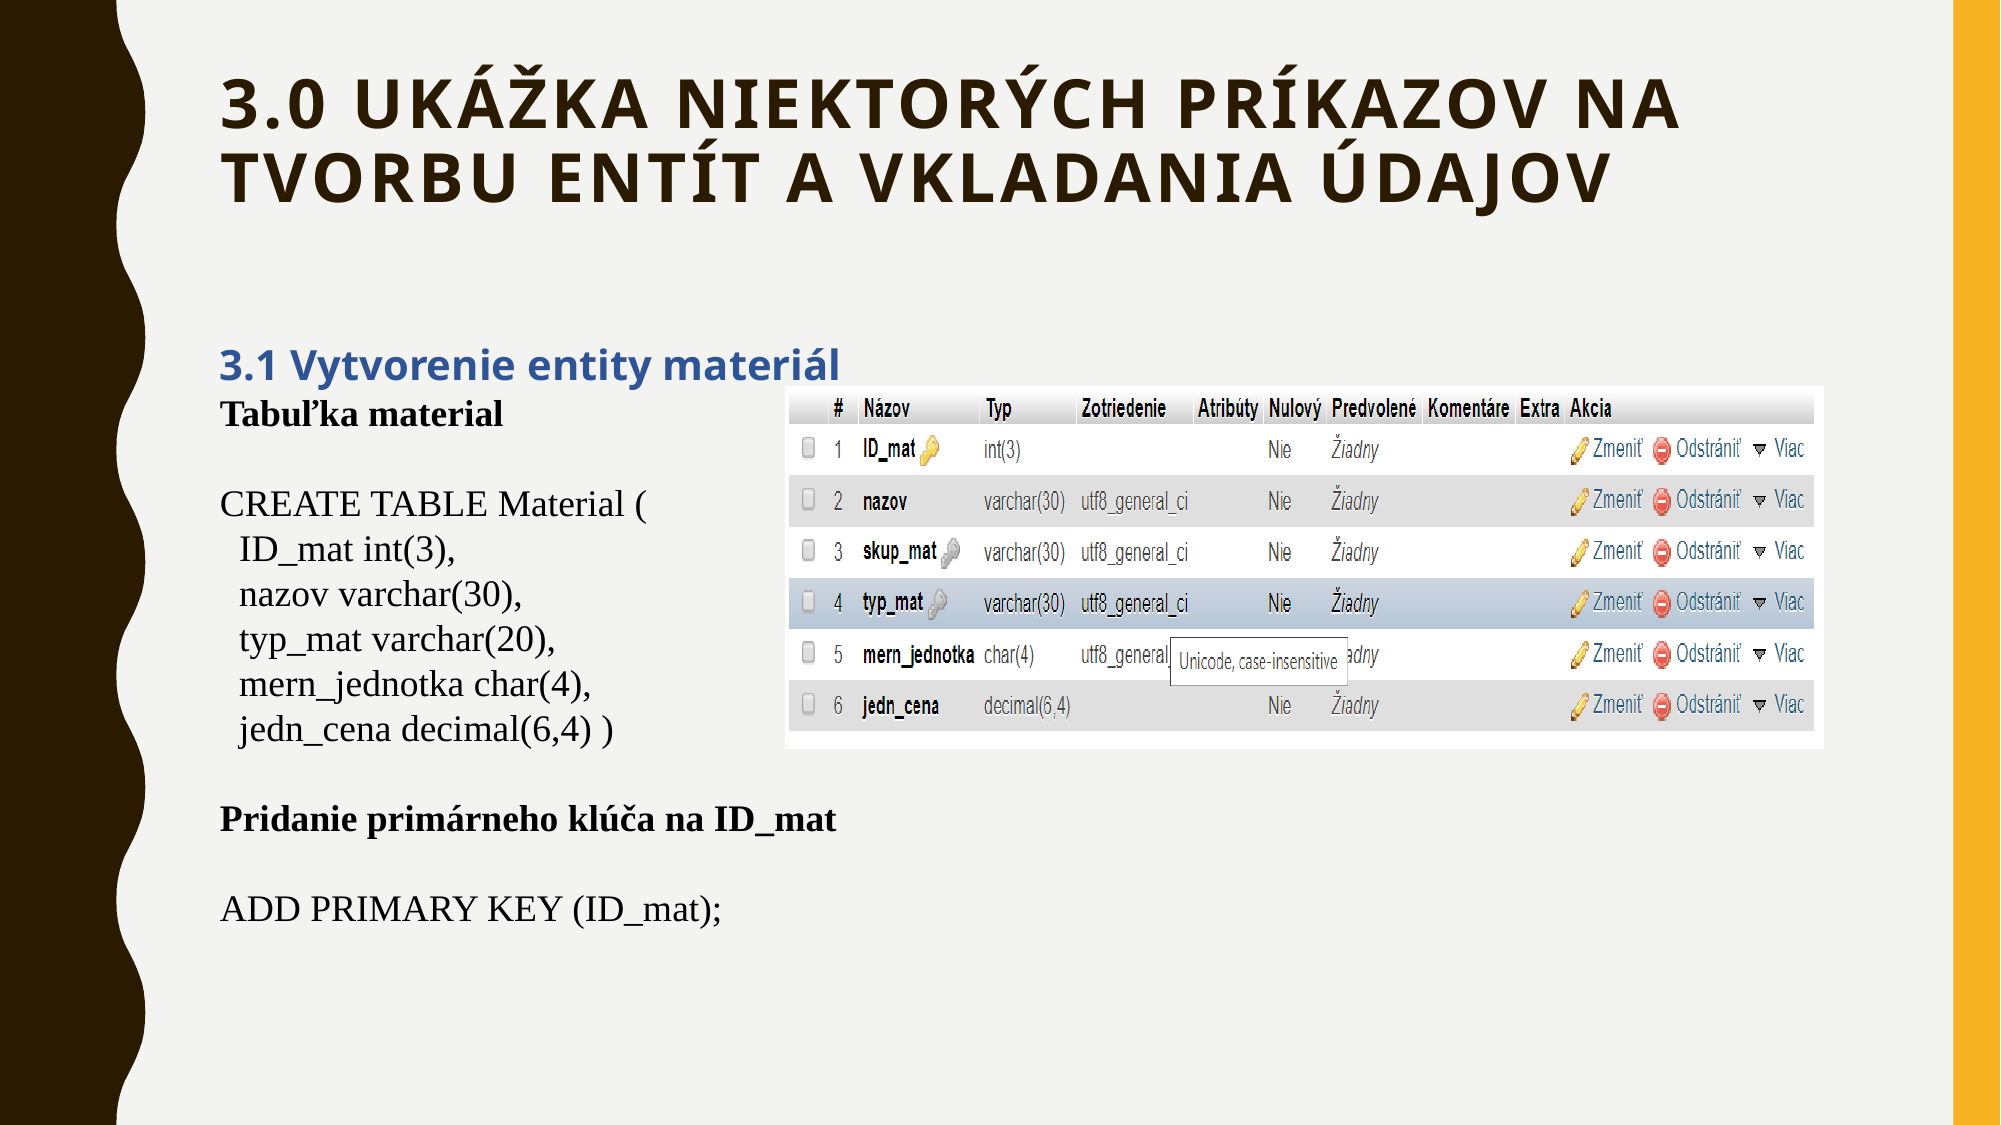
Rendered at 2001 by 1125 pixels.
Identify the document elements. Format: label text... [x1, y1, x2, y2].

picture [785, 386, 1824, 749]
text_box 3.1 Vytvorenie entity materiál Tabuľka material CREATE TABLE Material ( ID_mat int(3), nazov varchar(30), typ_mat varchar(20), mern_jednotka char(4), jedn_cena decimal(6,4) ) Pridanie primárneho klúča na ID_mat ADD PRIMARY KEY (ID_mat); [205, 331, 1206, 937]
title 3.0 Ukážka niektorých príkazov na tvorbu entít a vkladania údajov [205, 62, 1875, 308]
